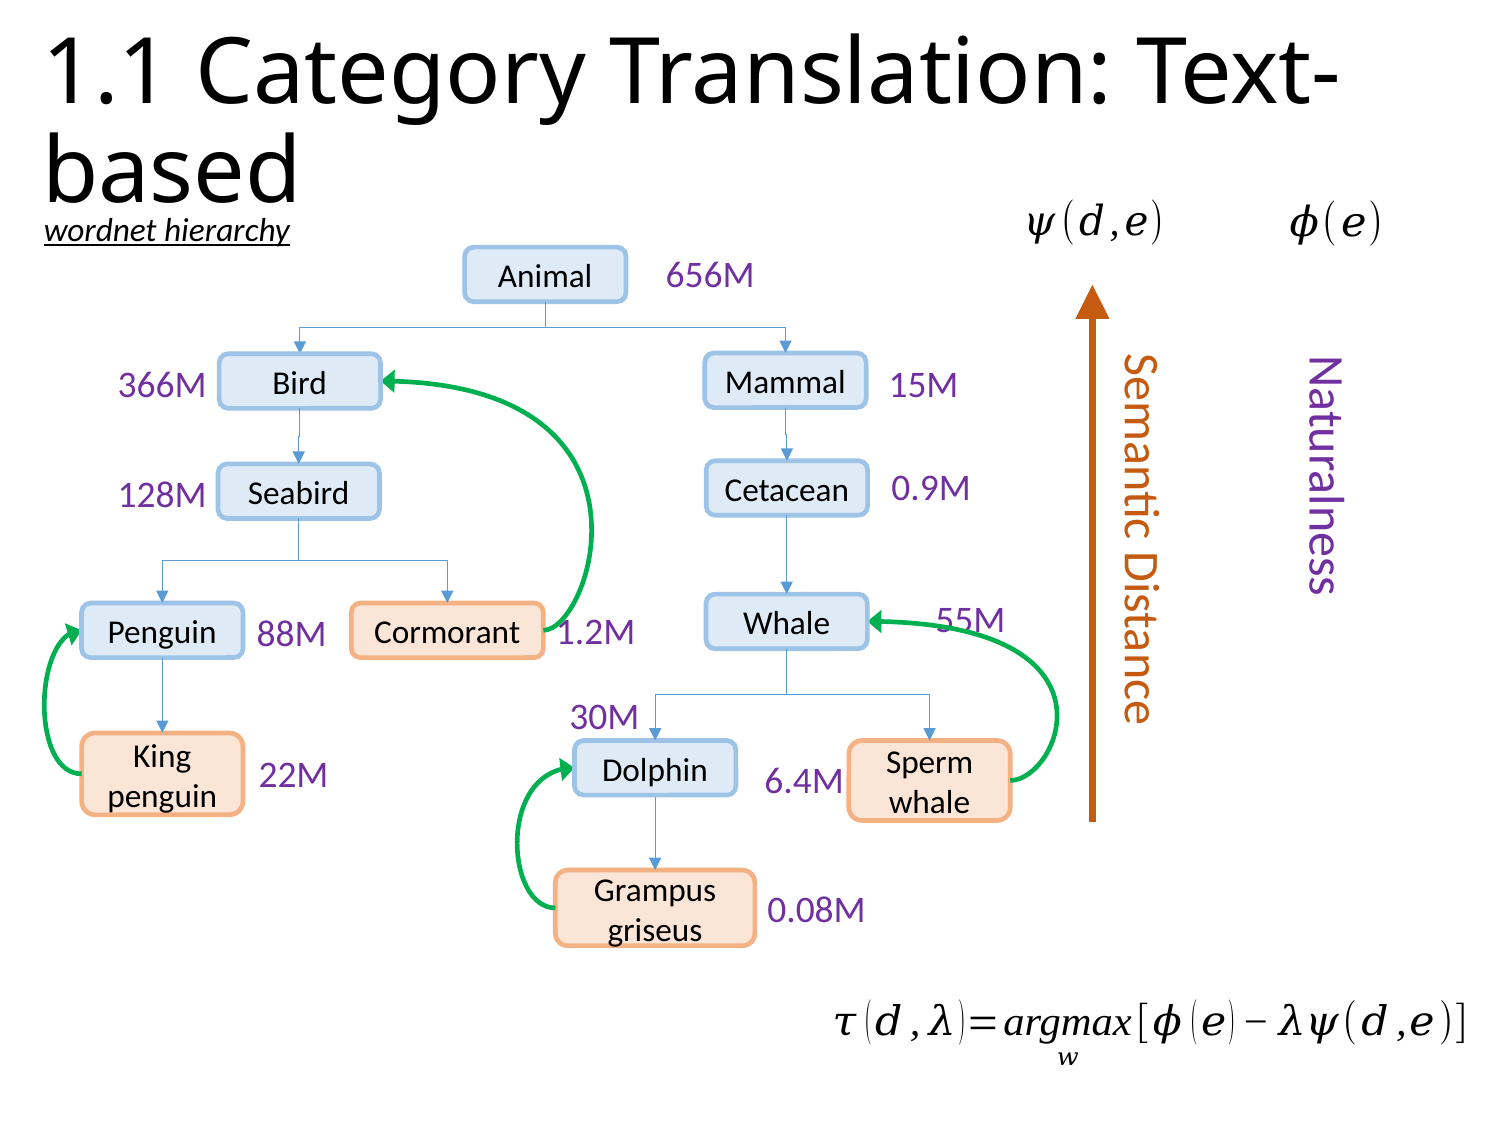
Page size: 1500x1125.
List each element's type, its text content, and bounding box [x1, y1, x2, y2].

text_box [27, 201, 930, 871]
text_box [81, 871, 1011, 946]
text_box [930, 621, 1011, 781]
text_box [1182, 262, 1482, 859]
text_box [102, 197, 1469, 939]
text_box 1.1 Category Translation: Text-based [27, 14, 1500, 232]
